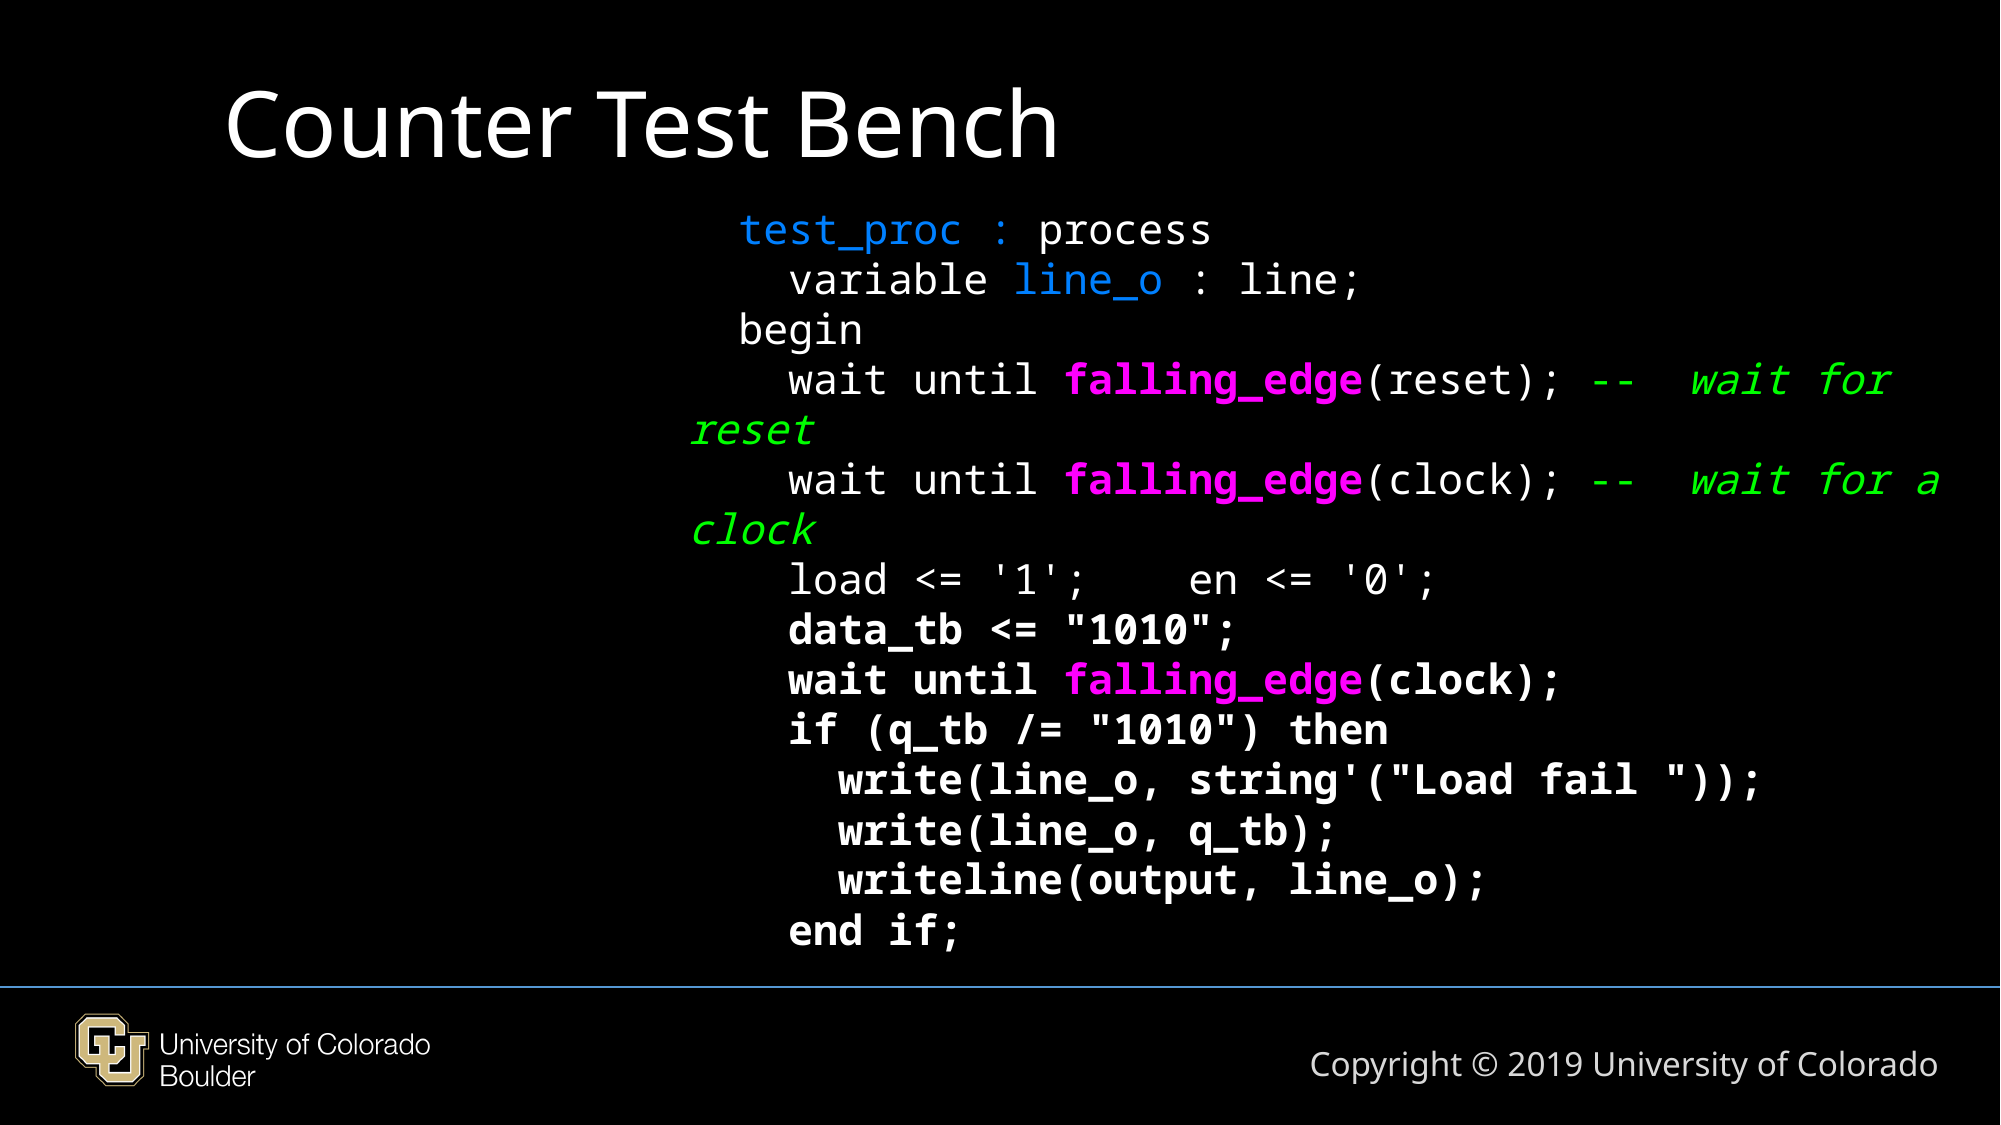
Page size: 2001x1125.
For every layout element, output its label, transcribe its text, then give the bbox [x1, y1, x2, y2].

picture [62, 1007, 458, 1105]
text_box test_proc : process variable line_o : line; begin wait until falling_edge(reset); -- wait for reset wait until falling_edge(clock); -- wait for a clock load <= '1'; en <= '0'; data_tb <= "1010"; wait until falling_edge(clock); if (q_tb /= "1010") then write(line_o, string'("Load fail ")); write(line_o, q_tb); writeline(output, line_o); end if; [673, 195, 2000, 961]
text_box Counter Test Bench [137, 59, 1863, 196]
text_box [1294, 1010, 2000, 1118]
